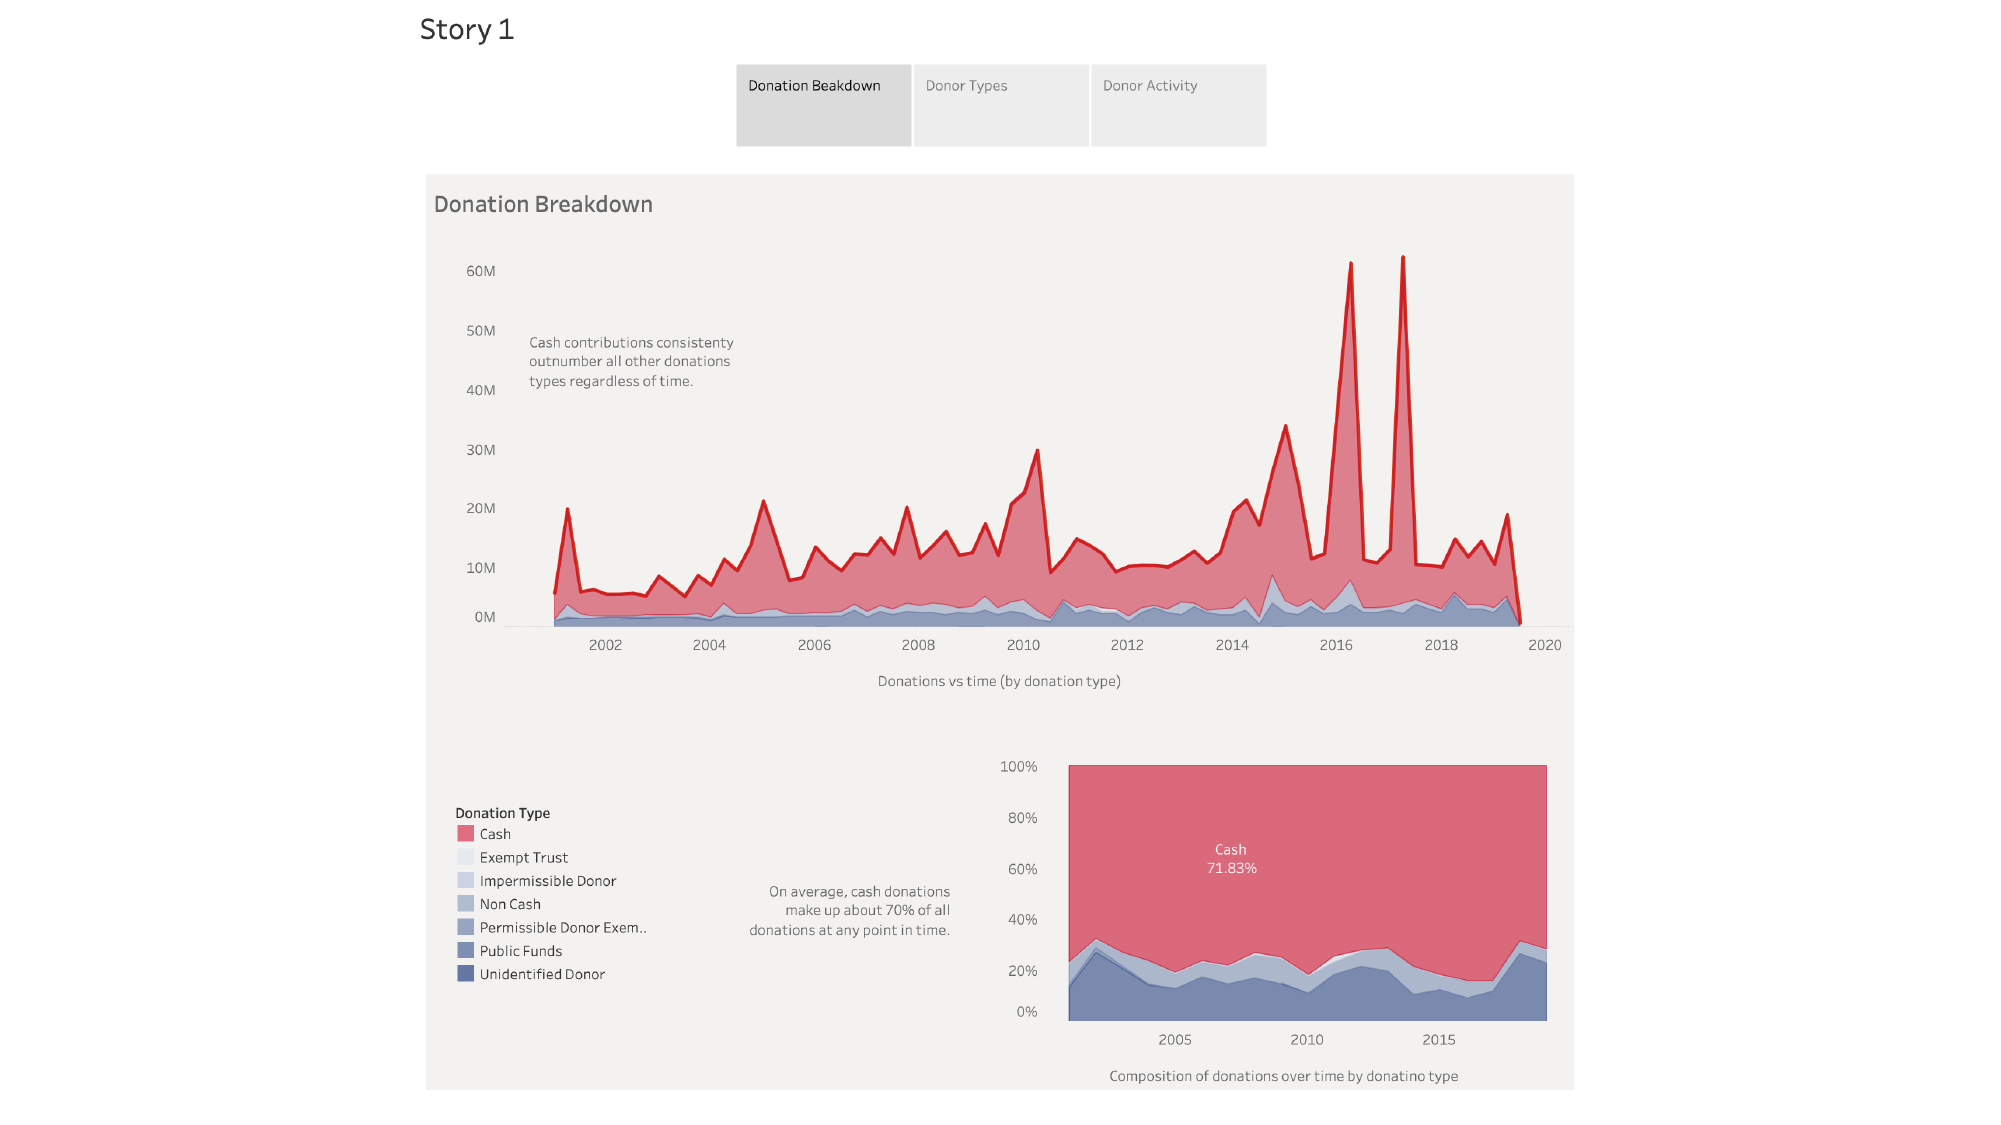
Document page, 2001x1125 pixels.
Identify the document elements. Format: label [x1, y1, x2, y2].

picture [407, 0, 1593, 1125]
